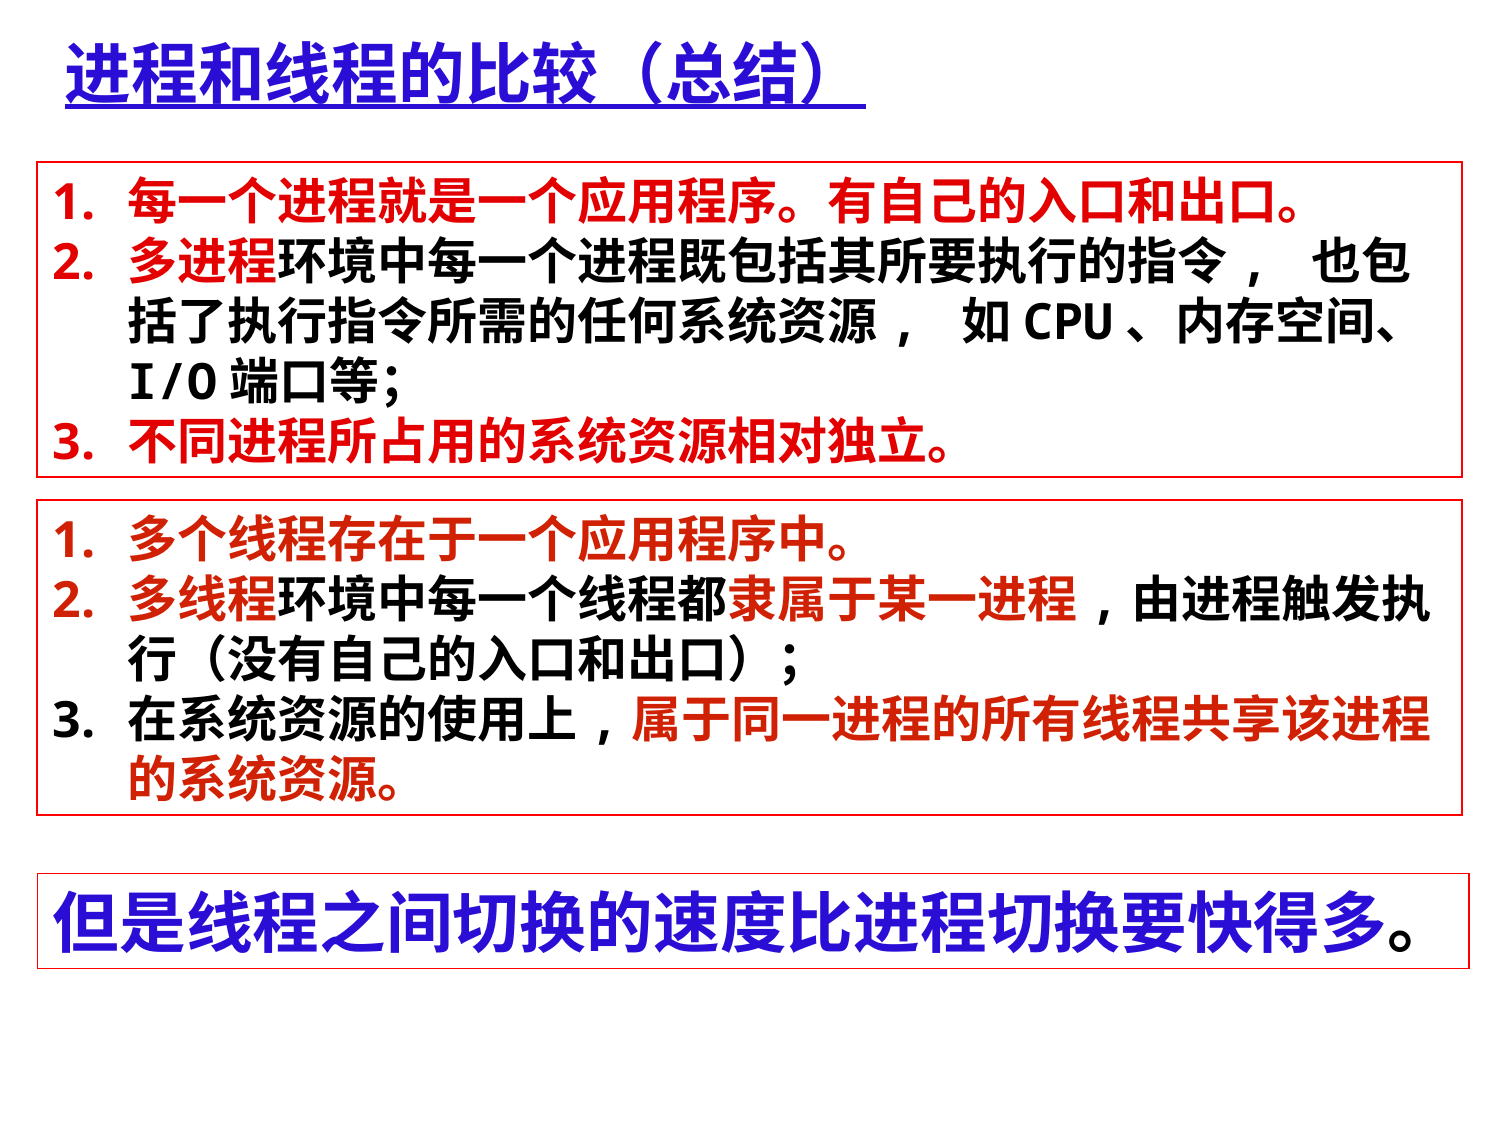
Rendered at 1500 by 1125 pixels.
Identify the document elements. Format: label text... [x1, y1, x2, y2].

text_box 每一个进程就是一个应用程序。有自己的入口和出口。 多进程环境中每一个进程既包括其所要执行的指令, 也包括了执行指令所需的任何系统资源, 如CPU、内存空间、I/O端口等； 不同进程所占用的系统资源相对独立。 [37, 162, 1463, 478]
text_box 进程和线程的比较（总结） [50, 24, 1150, 120]
text_box 多个线程存在于一个应用程序中。 多线程环境中每一个线程都隶属于某一进程,由进程触发执行（没有自己的入口和出口）； 在系统资源的使用上,属于同一进程的所有线程共享该进程的系统资源。 [37, 499, 1463, 815]
text_box 但是线程之间切换的速度比进程切换要快得多。 [37, 873, 1470, 969]
